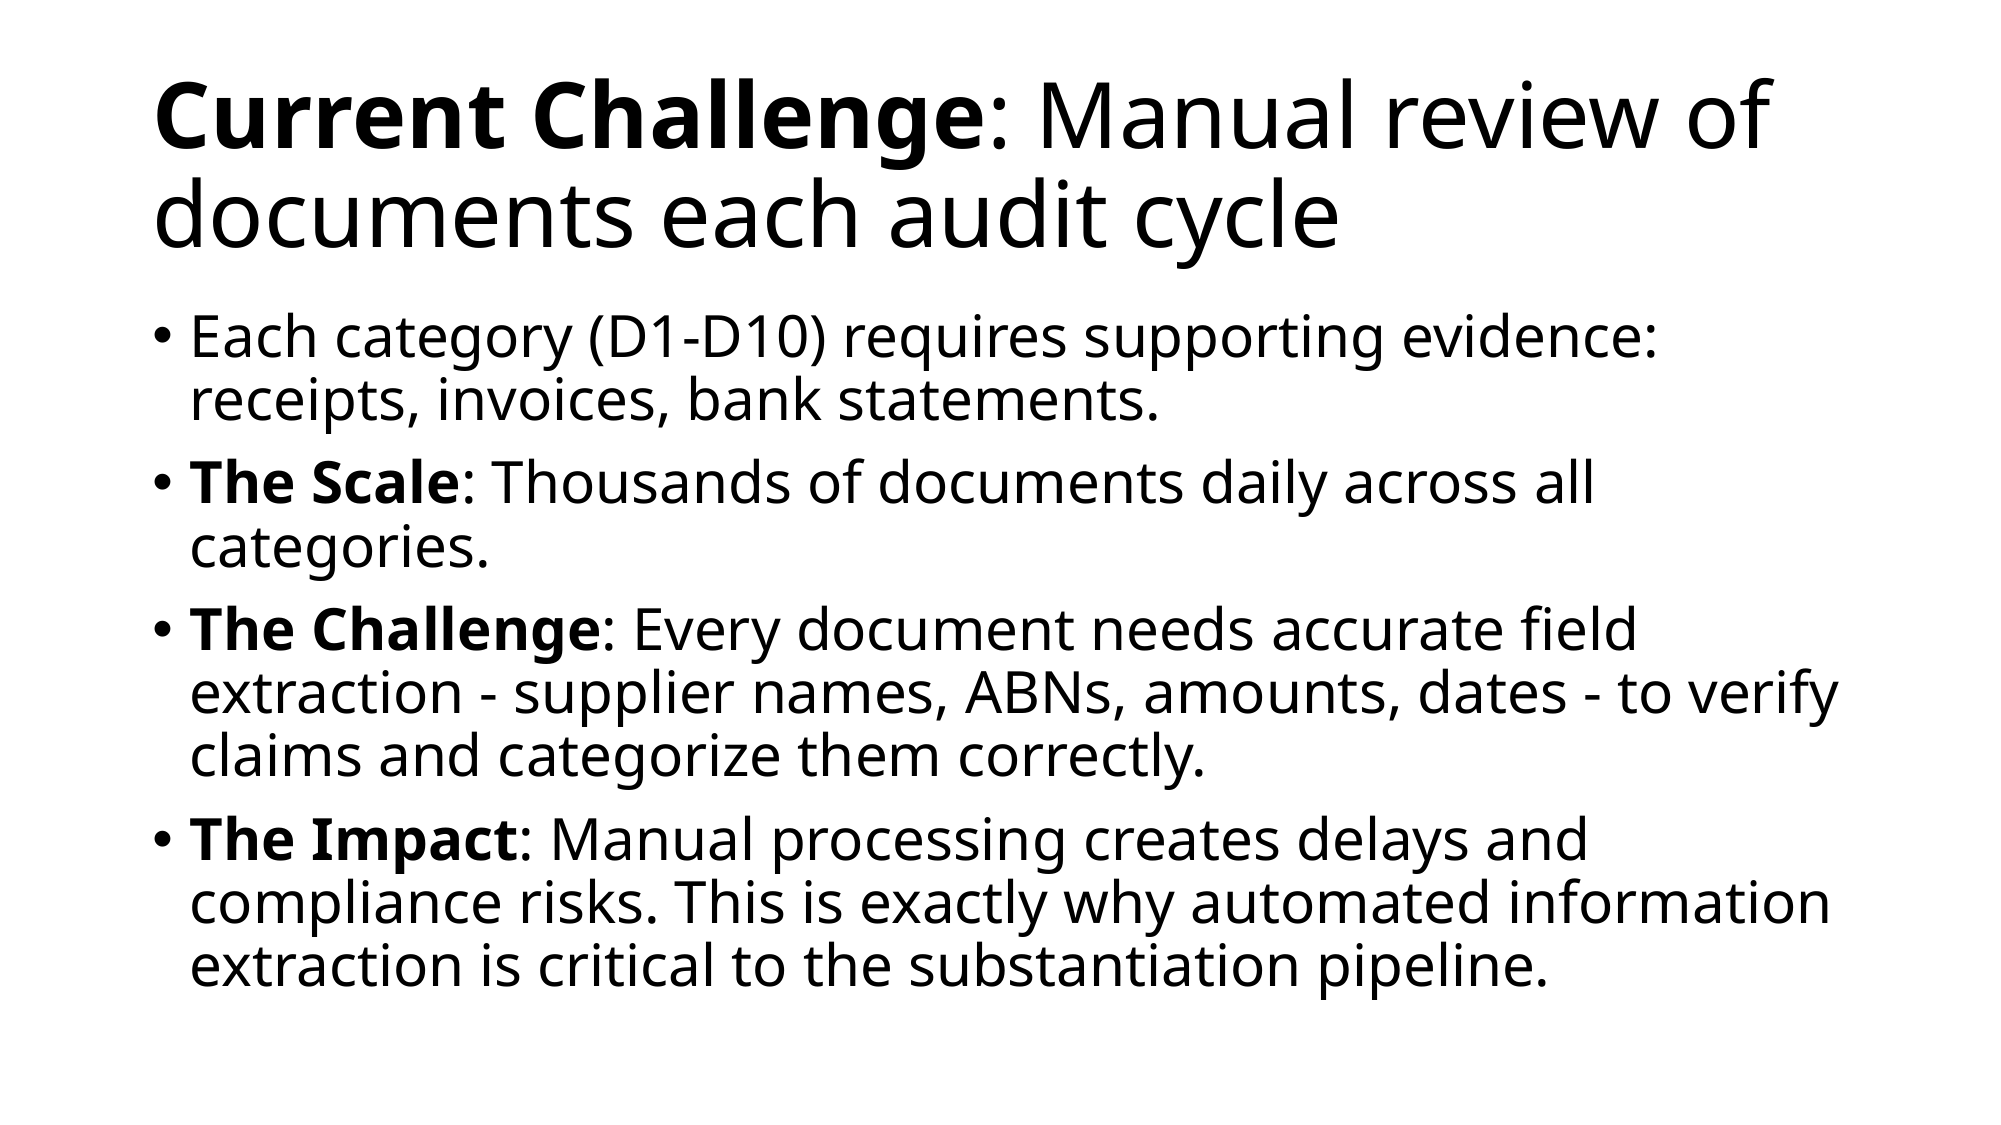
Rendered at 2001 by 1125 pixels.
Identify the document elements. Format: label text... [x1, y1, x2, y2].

title Current Challenge: Manual review of documents each audit cycle [137, 59, 1863, 278]
list Each category (D1-D10) requires supporting evidence: receipts, invoices, bank statements. The Scale: Thousands of documents daily across all categories. The Challenge: Every document needs accurate field extraction - supplier names, ABNs, amounts, dates - to verify claims and categorize them correctly. The Impact: Manual processing creates delays and compliance risks. This is exactly why automated information extraction is critical to the substantiation pipeline. [137, 299, 1863, 1014]
